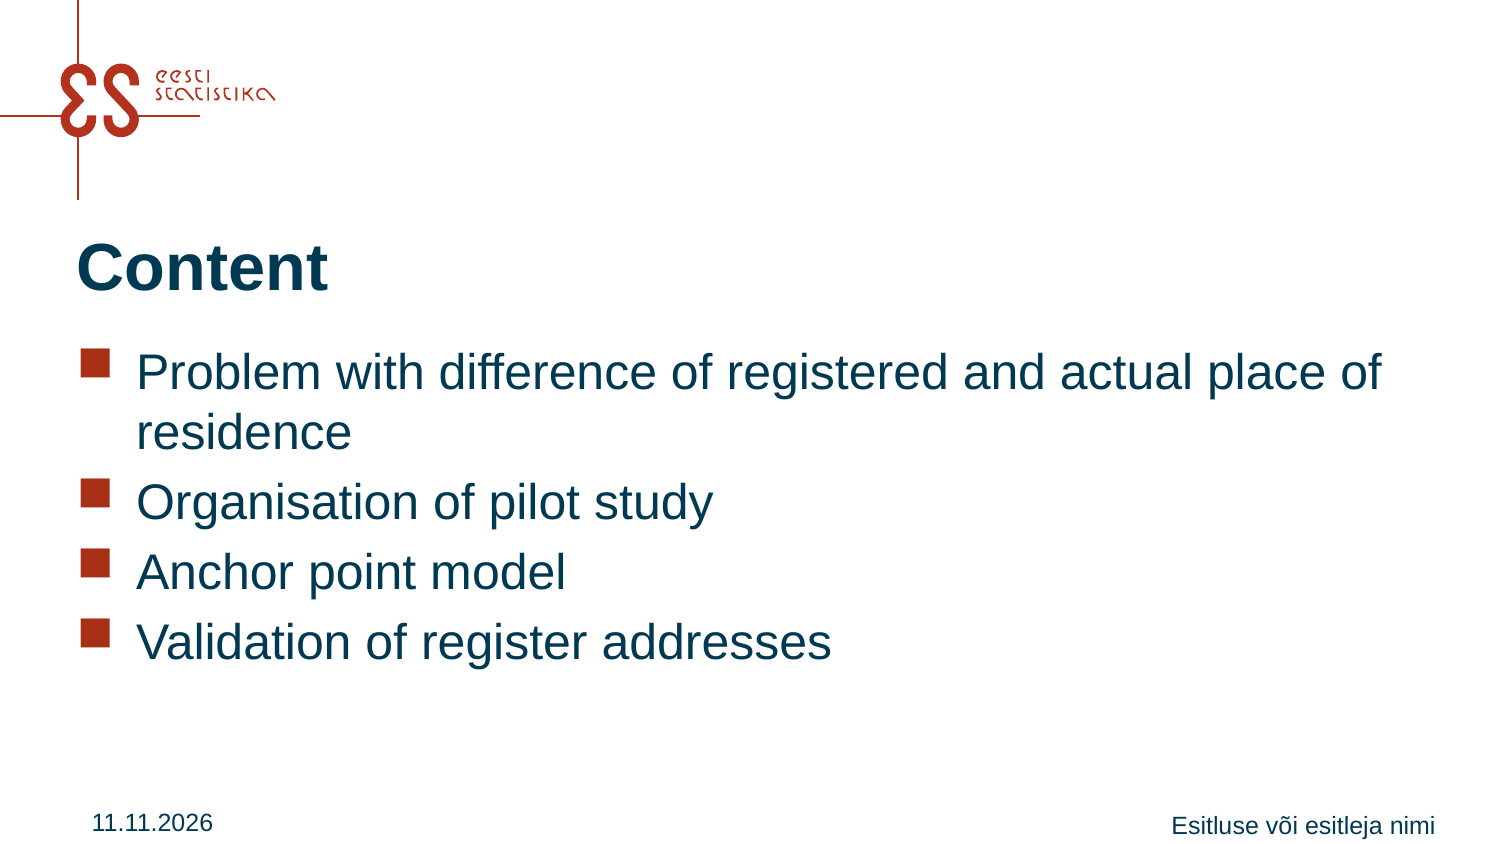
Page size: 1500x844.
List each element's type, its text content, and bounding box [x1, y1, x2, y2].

list Problem with difference of registered and actual place of residence Organisation of pilot study Anchor point model Validation of register addresses [76, 338, 1438, 788]
footer Esitluse või esitleja nimi [960, 815, 1437, 844]
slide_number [76, 798, 427, 844]
title Content [76, 223, 1436, 304]
